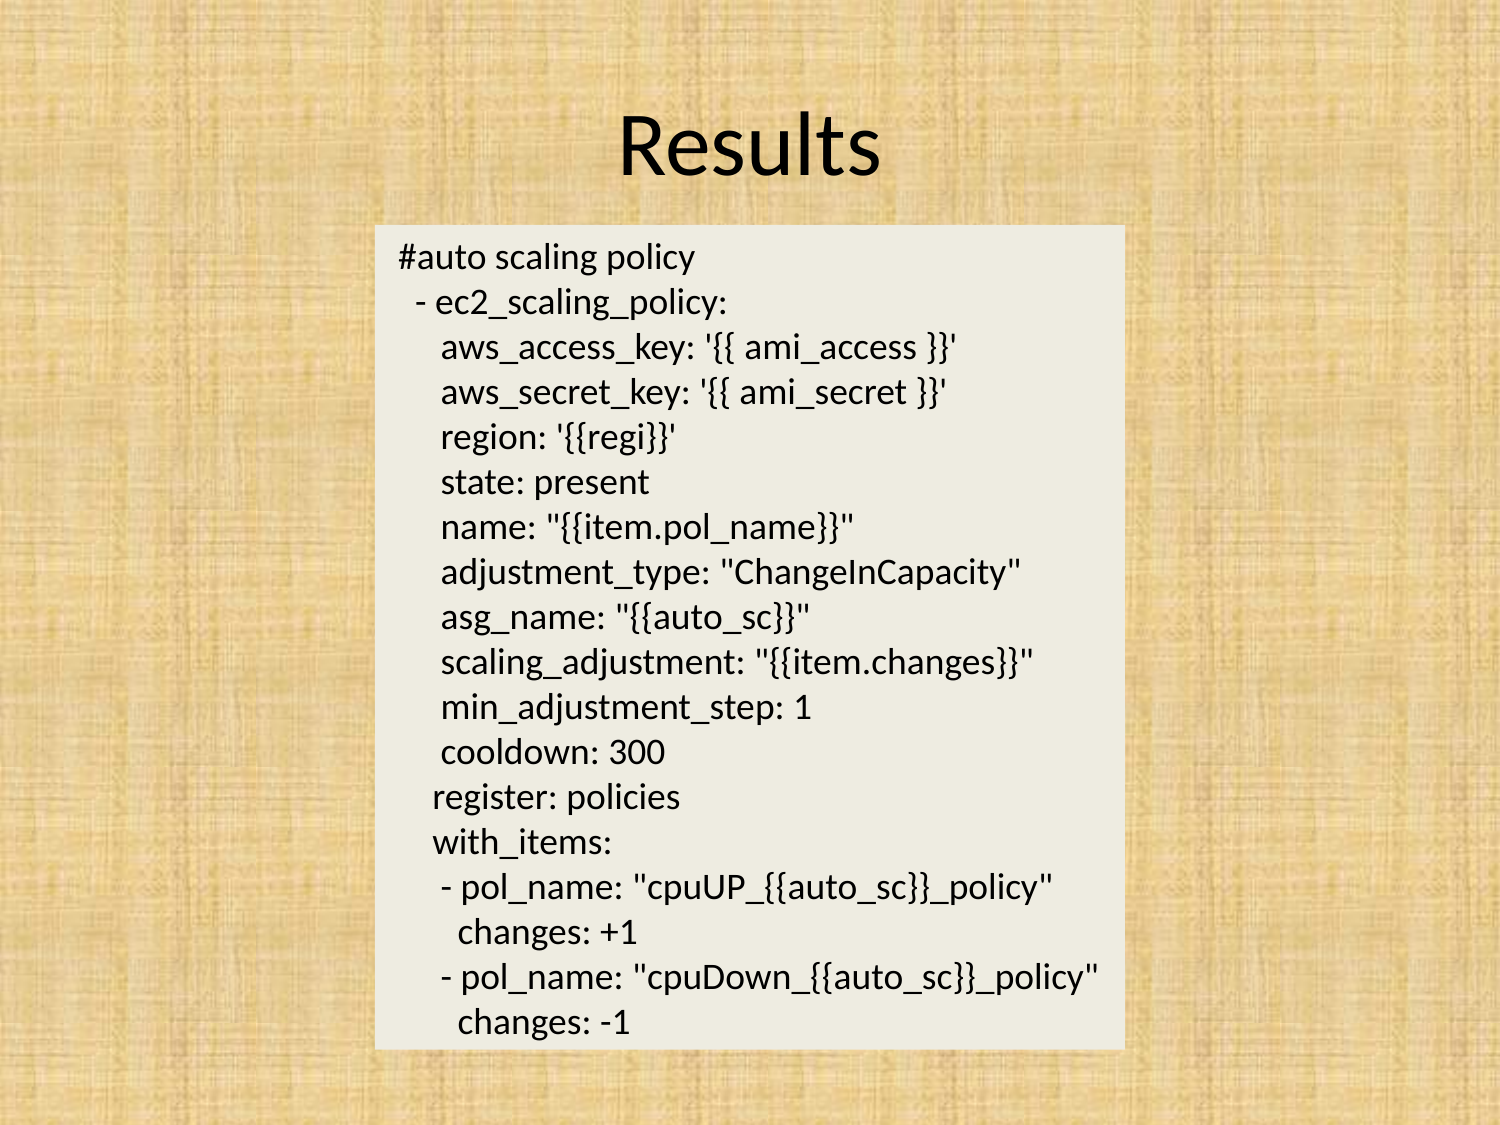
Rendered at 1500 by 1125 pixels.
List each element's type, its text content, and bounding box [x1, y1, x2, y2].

title Results [75, 45, 1425, 233]
text_box #auto scaling policy - ec2_scaling_policy: aws_access_key: '{{ ami_access }}' aws_secret_key: '{{ ami_secret }}' region: '{{regi}}' state: present name: "{{item.pol_name}}" adjustment_type: "ChangeInCapacity" asg_name: "{{auto_sc}}" scaling_adjustment: "{{item.changes}}" min_adjustment_step: 1 cooldown: 300 register: policies with_items: - pol_name: "cpuUP_{{auto_sc}}_policy" changes: +1 - pol_name: "cpuDown_{{auto_sc}}_policy" changes: -1 [374, 224, 1125, 1050]
picture [0, 0, 1500, 1125]
